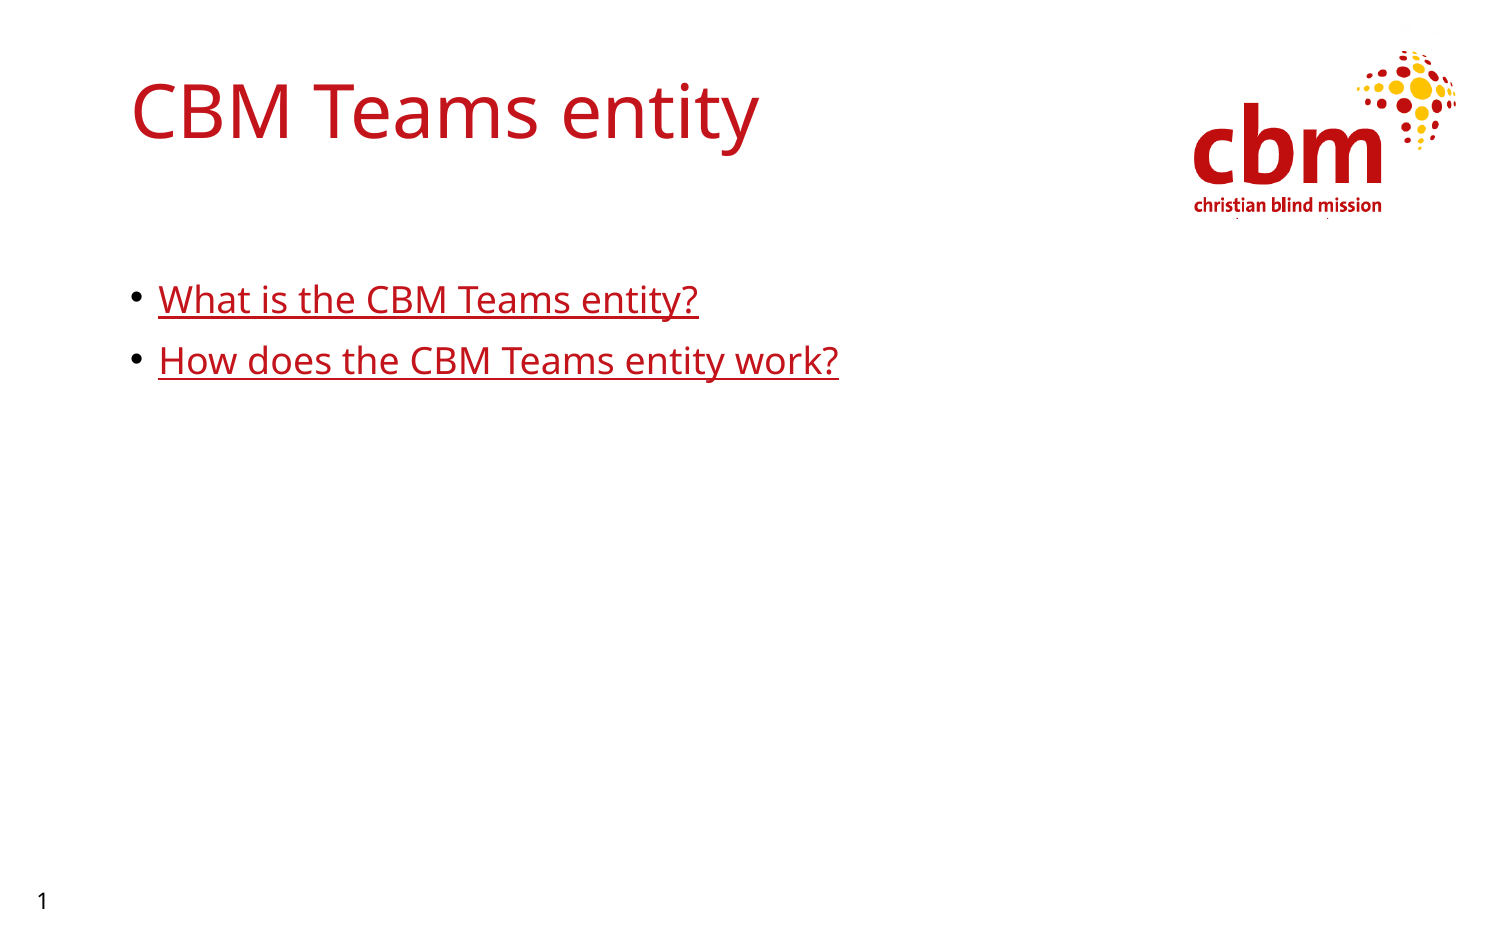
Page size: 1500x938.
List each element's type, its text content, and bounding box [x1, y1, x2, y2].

slide_number 1 [21, 878, 472, 938]
list What is the CBM Teams entity? How does the CBM Teams entity work? [130, 276, 1370, 818]
title CBM Teams entity [130, 77, 1370, 225]
picture [1166, 24, 1490, 236]
